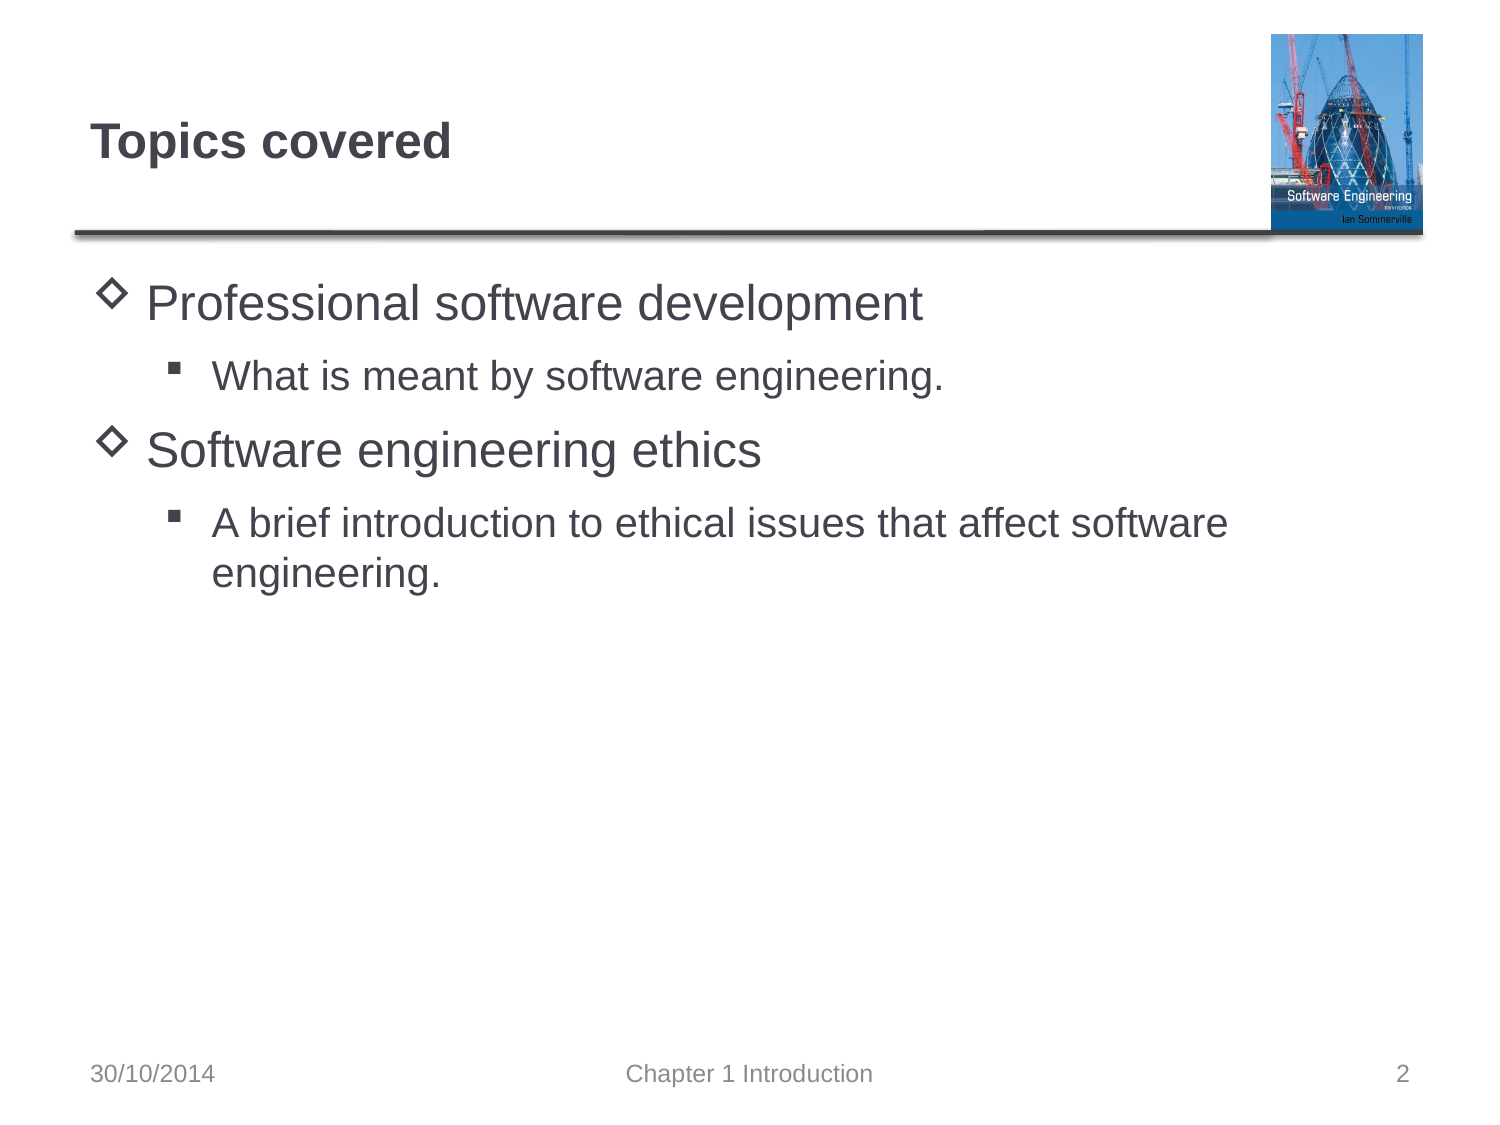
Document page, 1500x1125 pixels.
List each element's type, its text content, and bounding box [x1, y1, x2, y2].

title Topics covered [74, 44, 1272, 233]
picture [1271, 34, 1423, 230]
footer Chapter 1 Introduction [512, 1042, 988, 1103]
slide_number 2 [1074, 1042, 1425, 1103]
list Professional software development What is meant by software engineering. Software engineering ethics A brief introduction to ethical issues that affect software engineering. [75, 262, 1425, 1005]
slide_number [75, 1042, 425, 1103]
